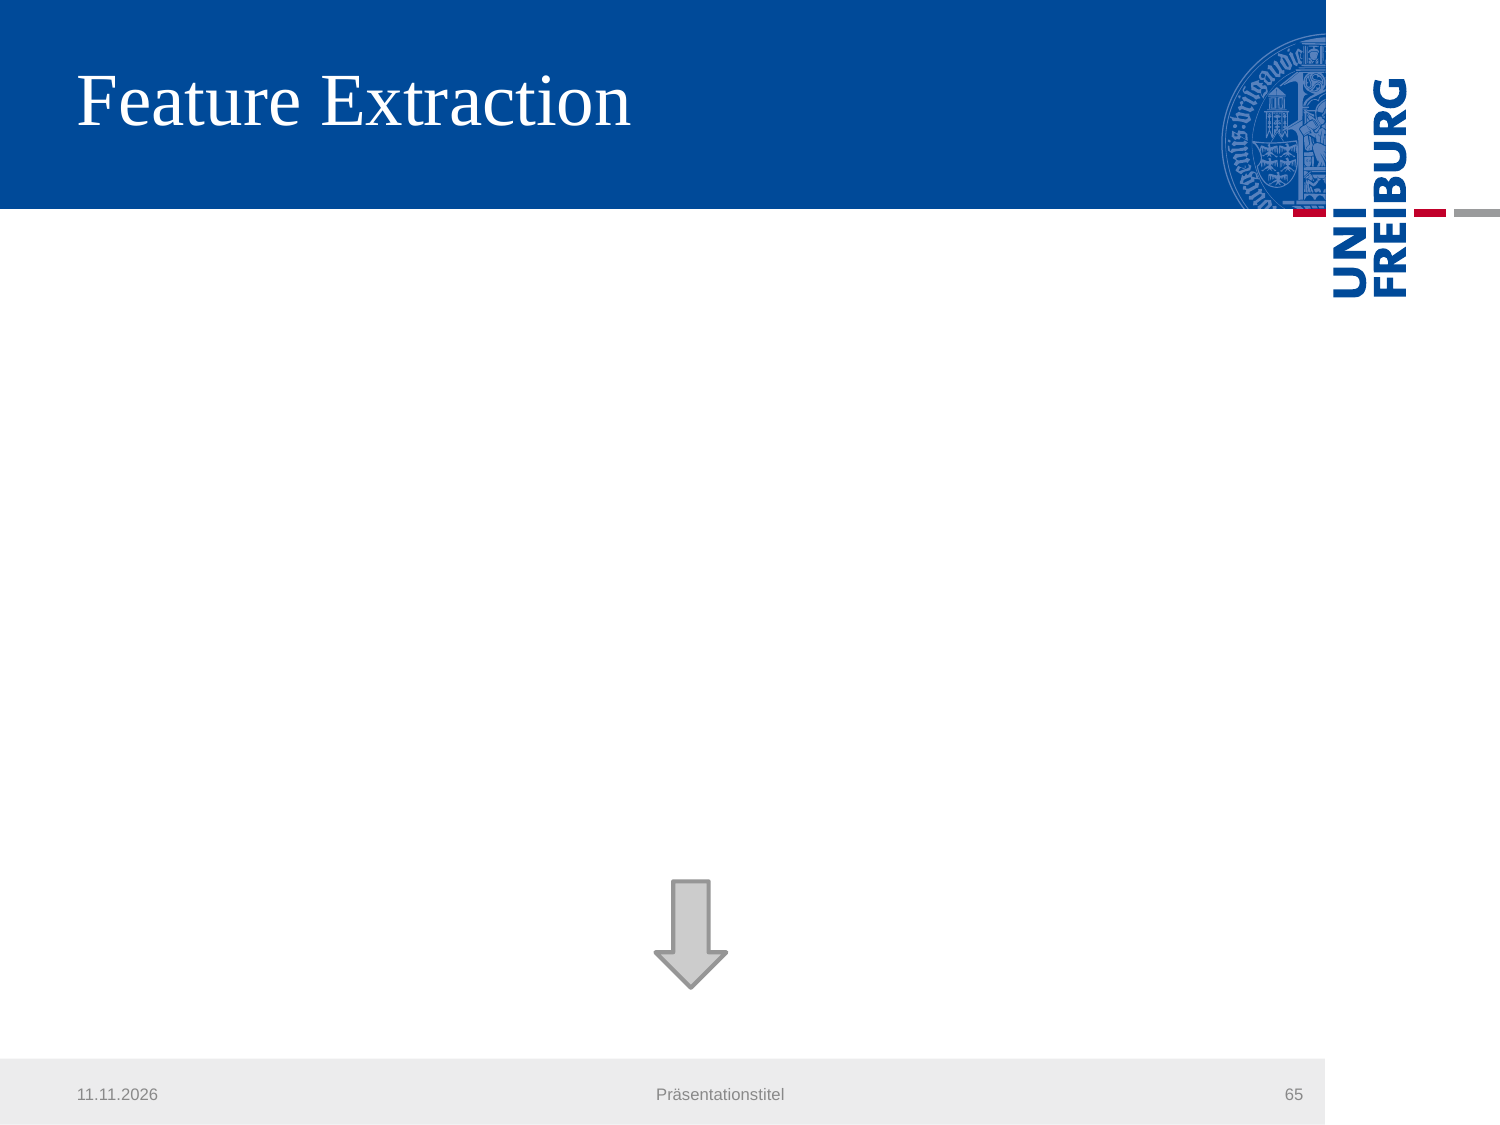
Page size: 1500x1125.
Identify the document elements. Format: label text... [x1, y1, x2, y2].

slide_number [76, 1074, 207, 1114]
slide_number 65 [1234, 1074, 1304, 1114]
title Feature Extraction [76, 50, 1235, 169]
text_box [653, 879, 729, 990]
footer Präsentationstitel [230, 1074, 1211, 1114]
